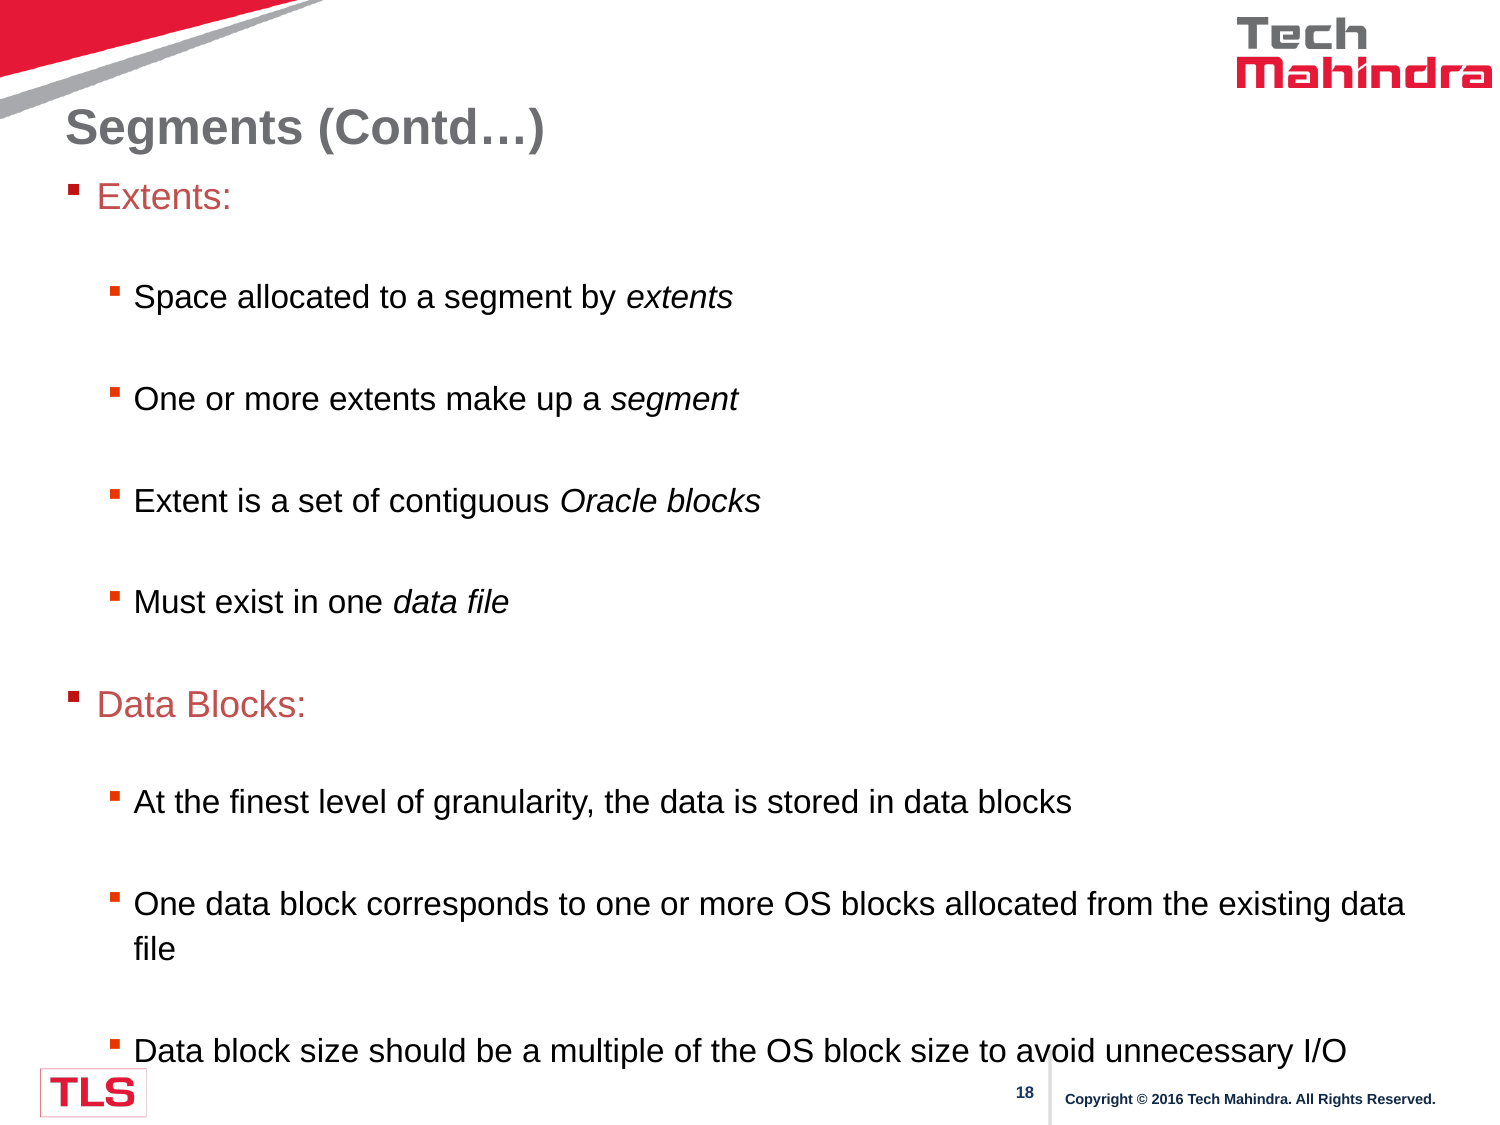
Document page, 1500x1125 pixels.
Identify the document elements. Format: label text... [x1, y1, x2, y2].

picture [38, 1066, 147, 1118]
picture [0, 0, 325, 119]
picture [1237, 17, 1492, 88]
title Segments (Contd…) [50, 90, 1150, 158]
list Extents: Space allocated to a segment by extents One or more extents make up a segment Extent is a set of contiguous Oracle blocks Must exist in one data file Data Blocks: At the finest level of granularity, the data is stored in data blocks One data block corresponds to one or more OS blocks allocated from the existing data file Data block size should be a multiple of the OS block size to avoid unnecessary I/O [50, 158, 1425, 1059]
footer Copyright © 2016 Tech Mahindra. All Rights Reserved. [1050, 1080, 1488, 1118]
